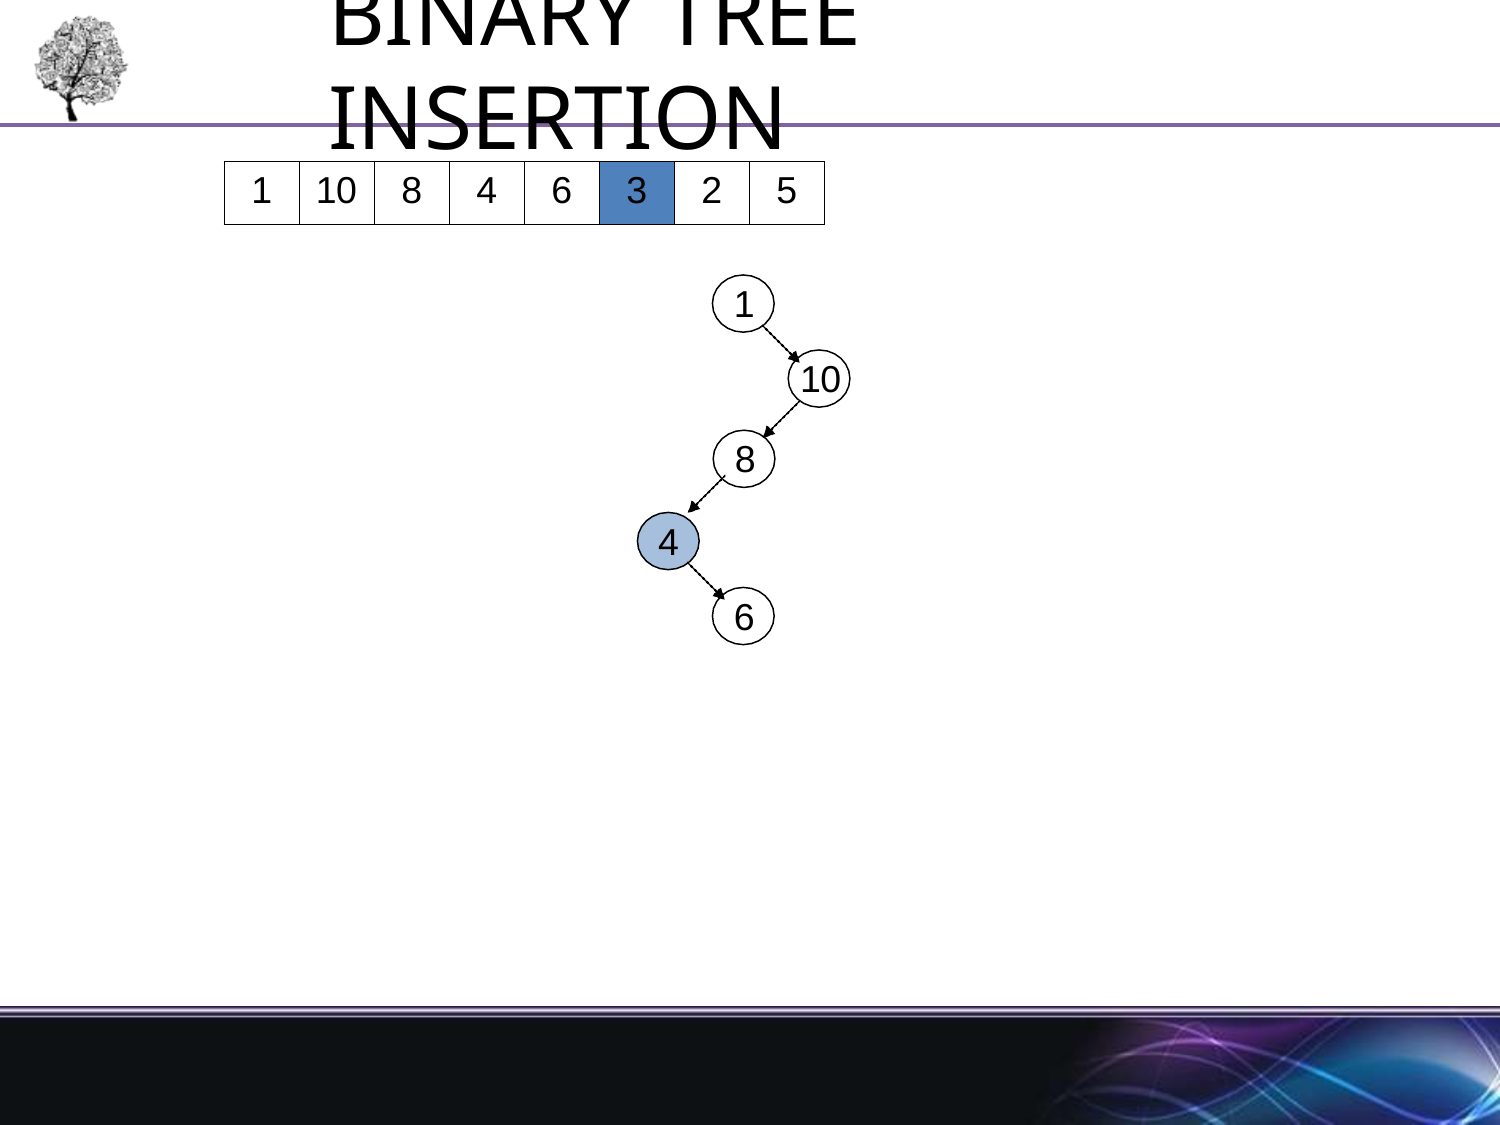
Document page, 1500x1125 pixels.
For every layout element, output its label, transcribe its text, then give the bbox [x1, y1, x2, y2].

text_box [640, 277, 849, 644]
table_header 8 [375, 168, 449, 224]
table_header 4 [450, 168, 524, 224]
title Binary Tree Insertion [326, 0, 1100, 168]
table_header 2 [675, 168, 749, 224]
text_box [13, 3, 145, 135]
table_header 5 [750, 168, 824, 224]
table_header 3 [600, 168, 674, 224]
table_header 1 [225, 162, 299, 224]
table_header 6 [525, 168, 599, 224]
table_header 10 [300, 162, 374, 224]
text_box [0, 1006, 1500, 1125]
